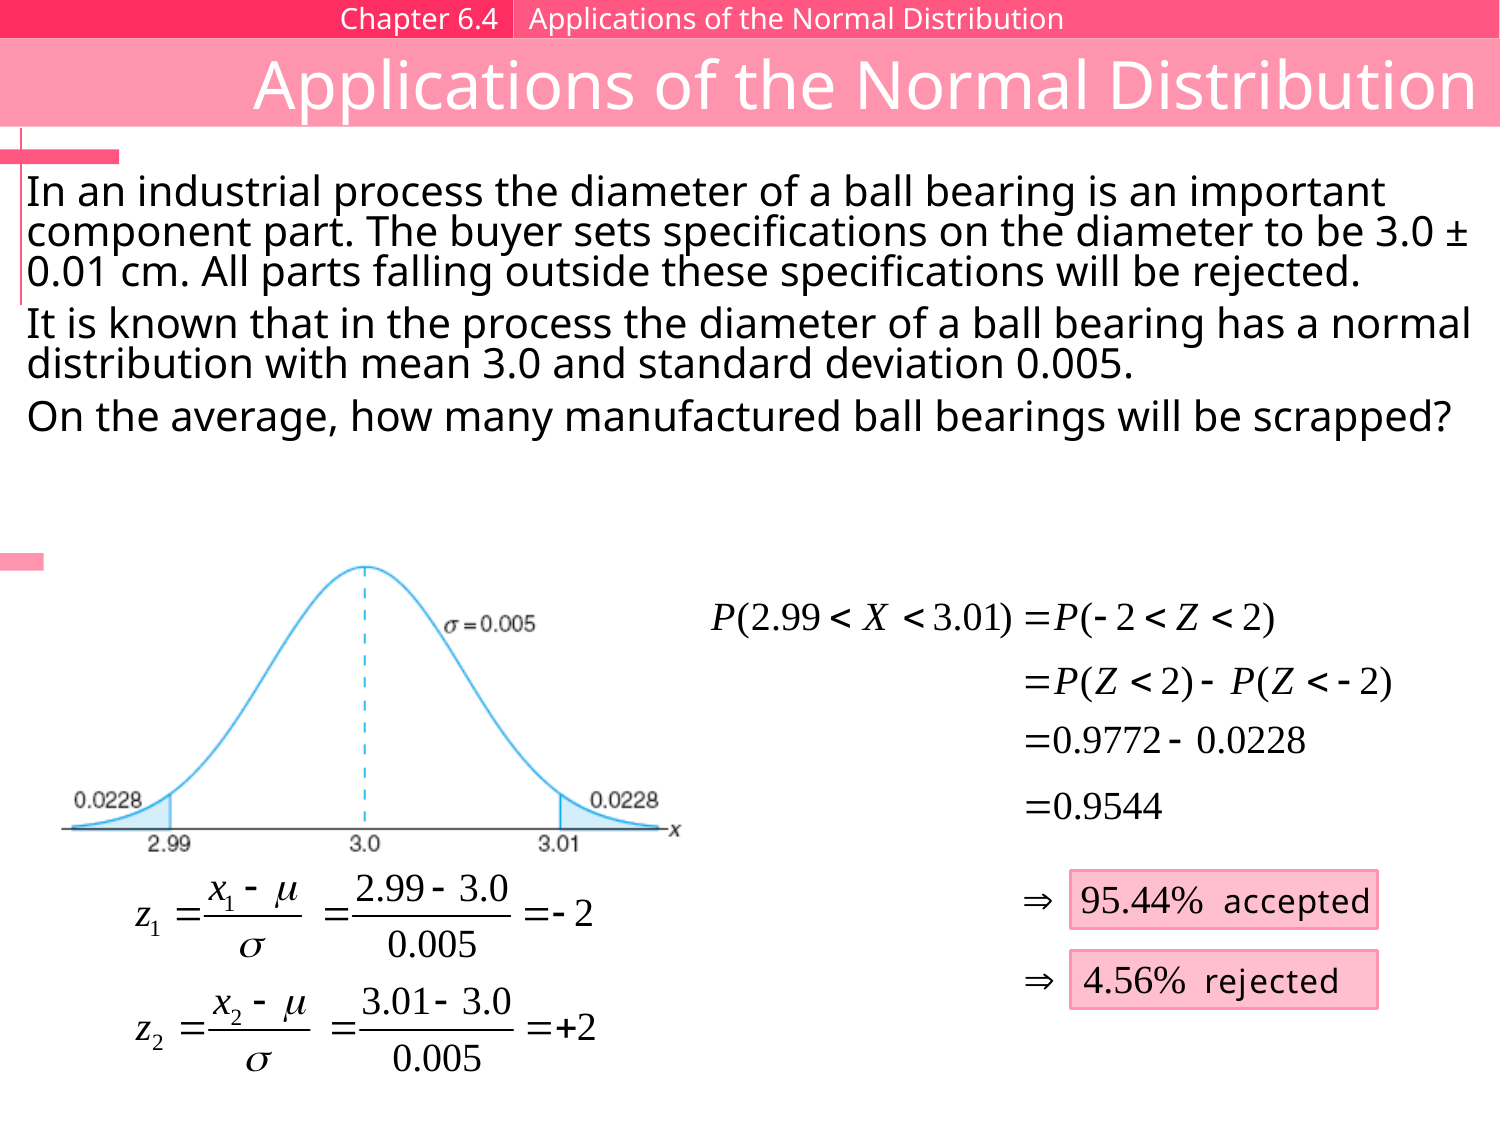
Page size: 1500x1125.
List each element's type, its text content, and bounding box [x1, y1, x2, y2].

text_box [1015, 657, 1399, 712]
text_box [703, 593, 1284, 648]
text_box Chapter 6.4 [0, 2, 514, 41]
text_box [0, 553, 44, 571]
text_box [1015, 716, 1313, 764]
text_box [1070, 950, 1378, 1009]
picture [49, 560, 692, 857]
text_box In an industrial process the diameter of a ball bearing is an important component part. The buyer sets specifications on the diameter to be 3.0 ± 0.01 cm. All parts falling outside these specifications will be rejected. It is known that in the process the diameter of a ball bearing has a normal distribution with mean 3.0 and standard deviation 0.005. On the average, how many manufactured ball bearings will be scrapped? [11, 166, 1500, 468]
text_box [1016, 782, 1170, 830]
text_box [321, 976, 602, 1081]
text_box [127, 862, 312, 967]
text_box Applications of the Normal Distribution [0, 45, 1496, 120]
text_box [314, 862, 602, 967]
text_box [1016, 876, 1378, 931]
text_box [0, 127, 120, 305]
text_box [1070, 870, 1378, 876]
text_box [1018, 956, 1346, 1010]
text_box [127, 976, 318, 1081]
text_box Applications of the Normal Distribution [514, 2, 1500, 41]
